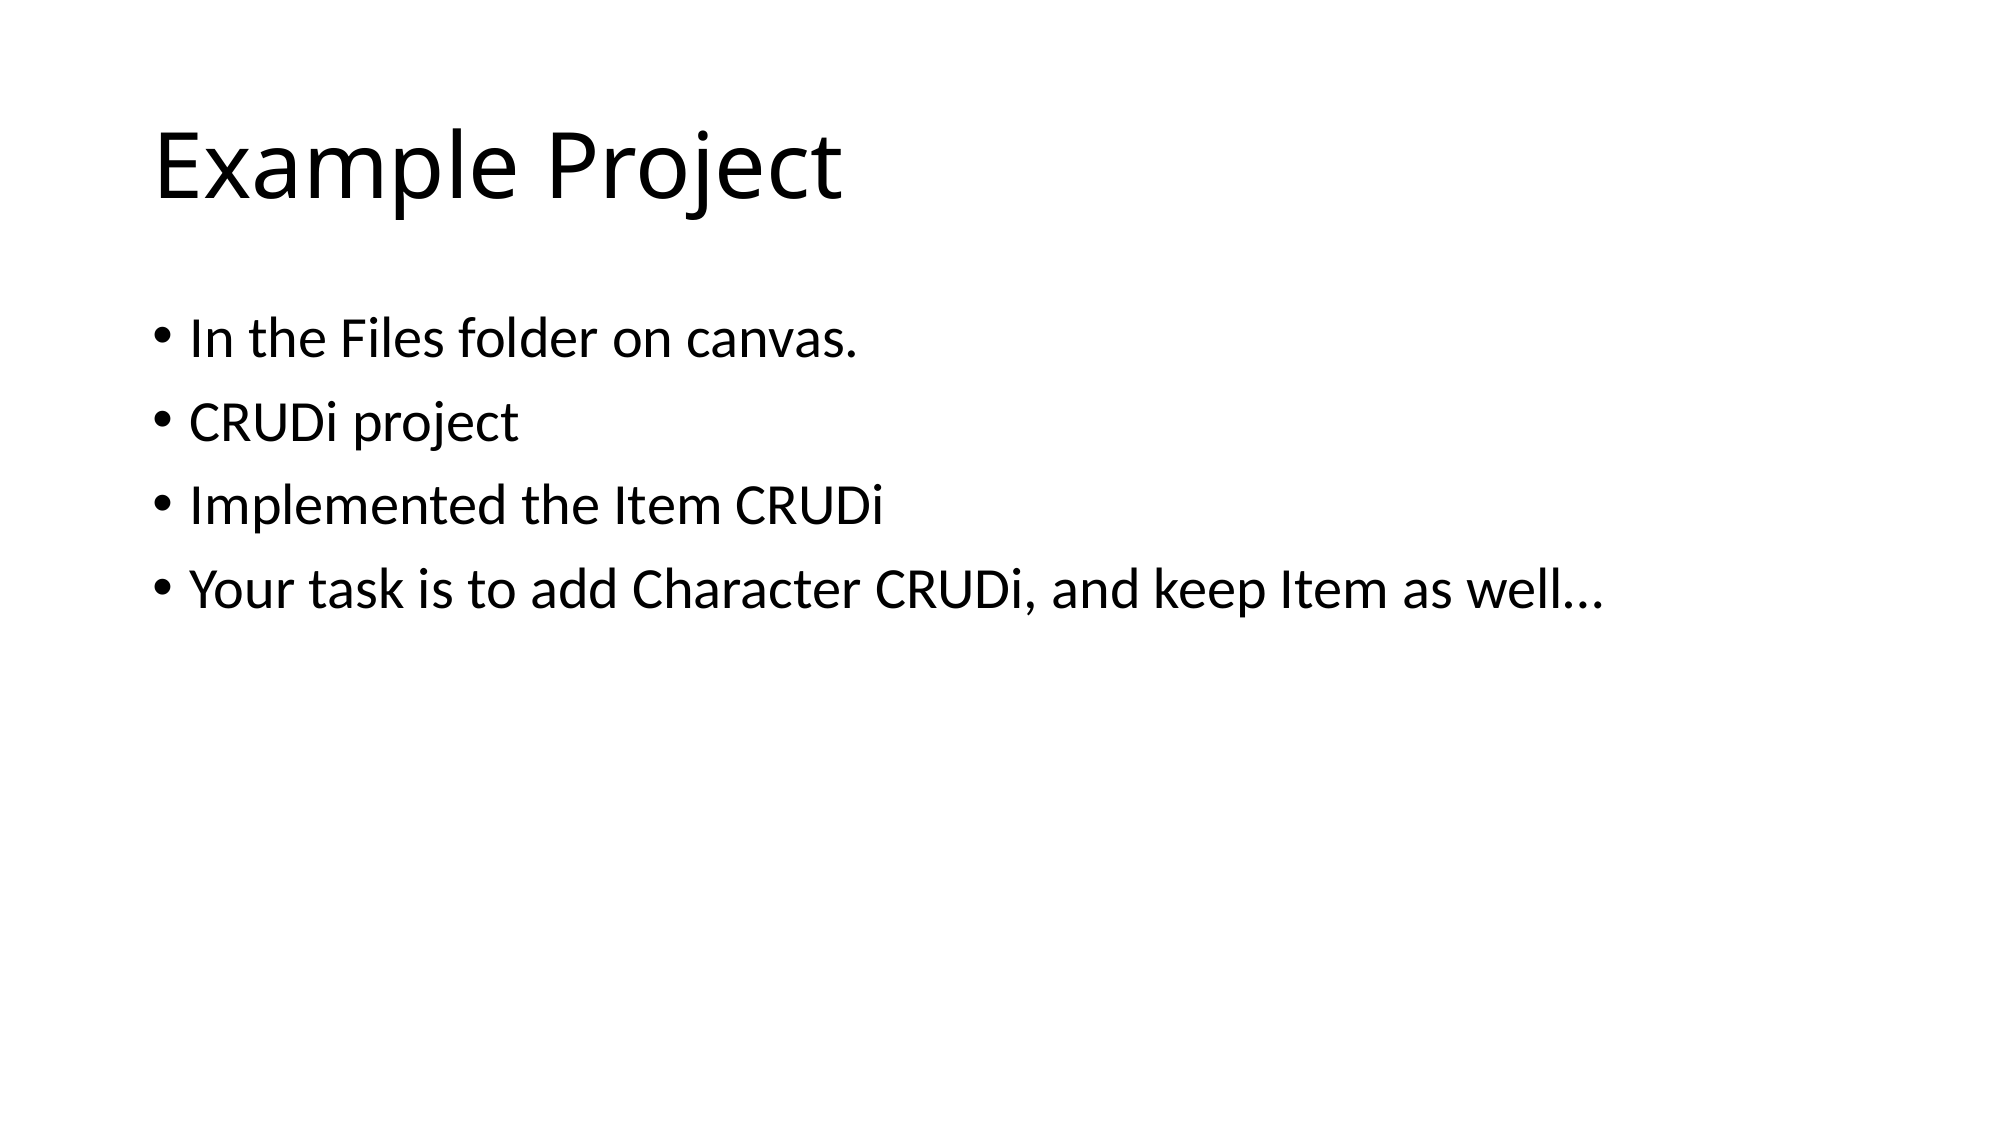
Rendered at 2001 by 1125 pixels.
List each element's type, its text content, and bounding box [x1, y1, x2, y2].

title Example Project [137, 59, 1863, 278]
list In the Files folder on canvas. CRUDi project Implemented the Item CRUDi Your task is to add Character CRUDi, and keep Item as well… [137, 299, 1863, 1014]
